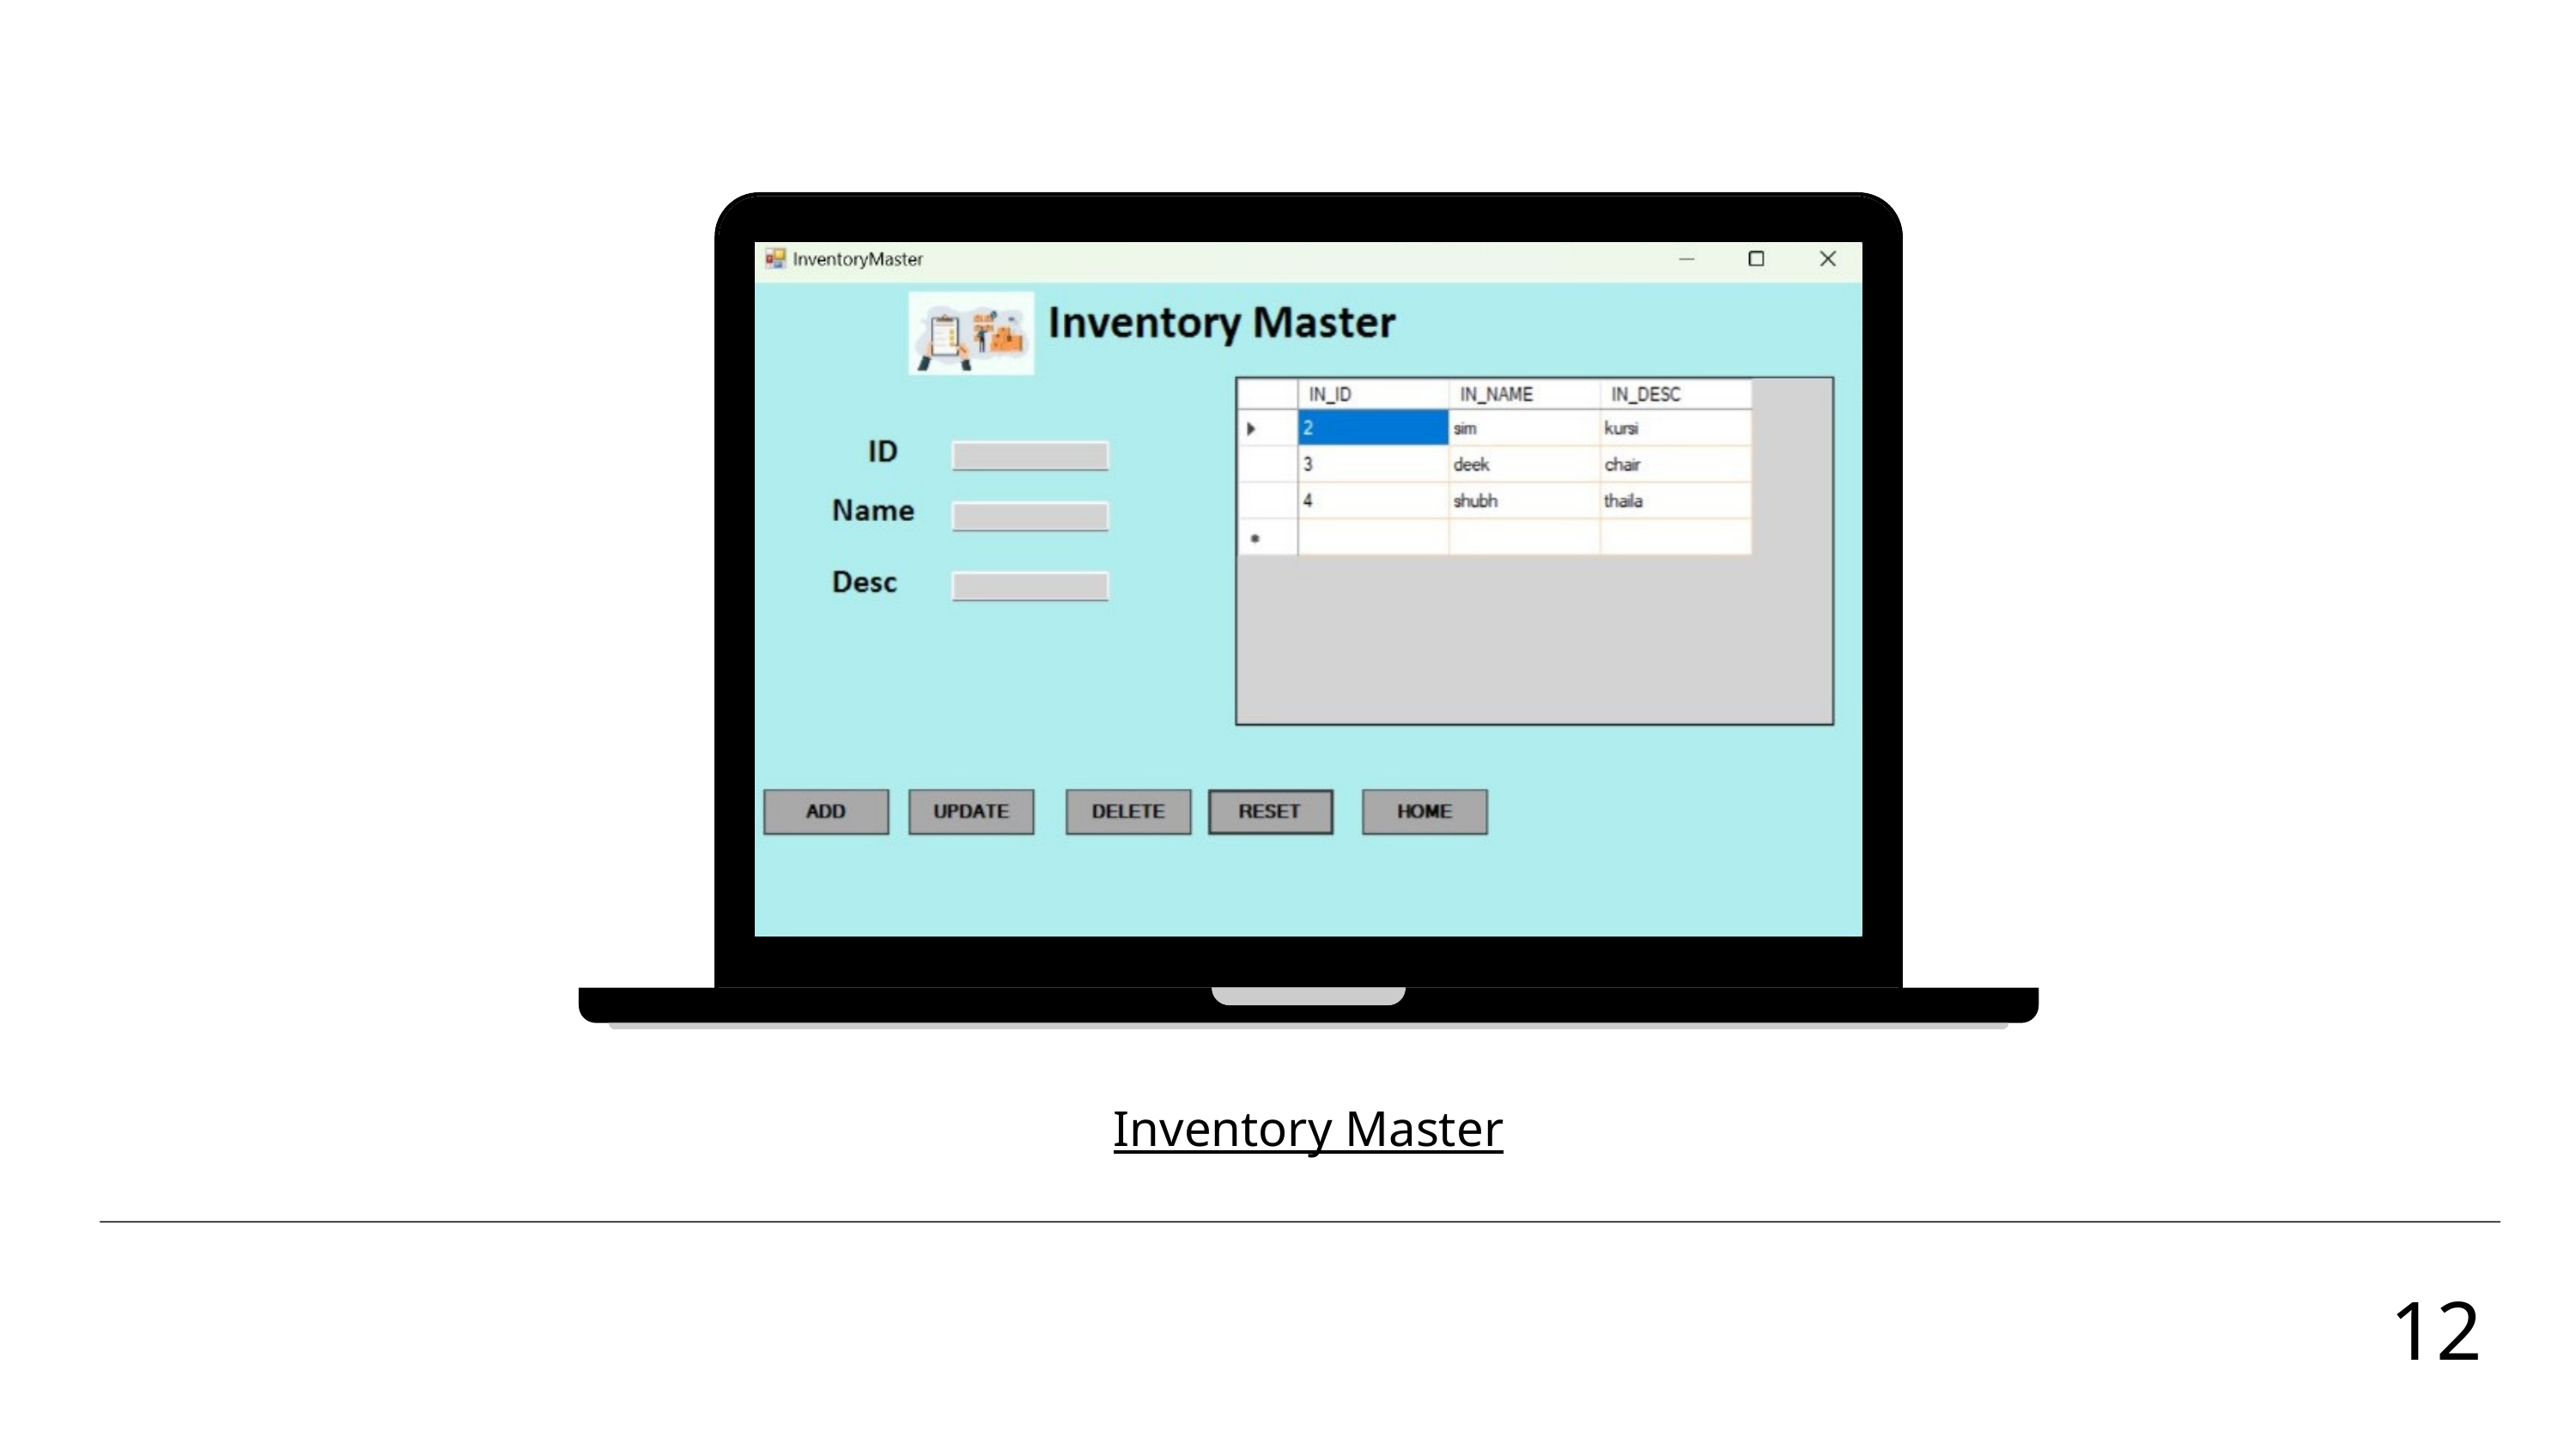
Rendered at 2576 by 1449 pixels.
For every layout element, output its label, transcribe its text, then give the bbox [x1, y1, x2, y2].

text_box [578, 191, 2039, 1030]
text_box 12 [2382, 1264, 2490, 1377]
text_box Inventory Master [673, 1088, 1944, 1156]
